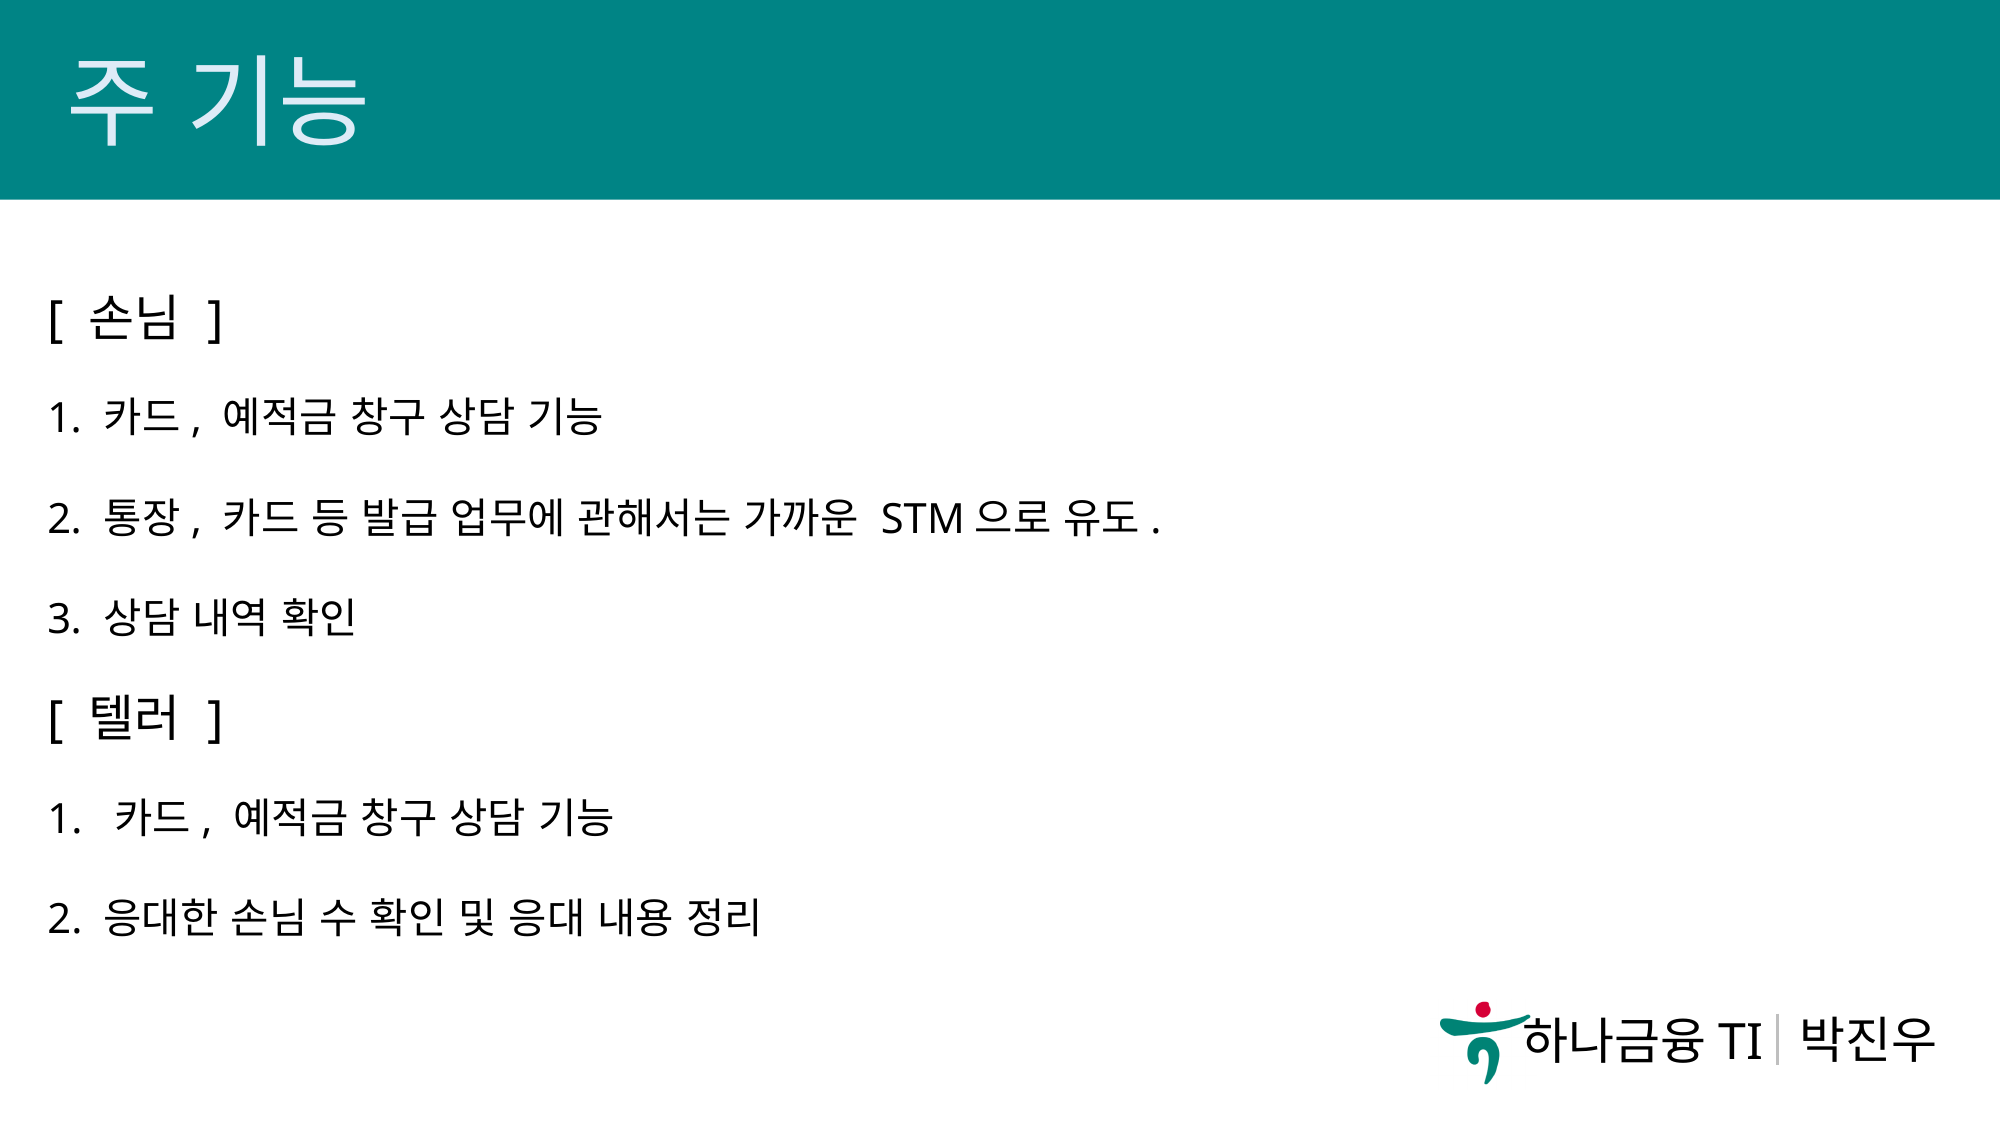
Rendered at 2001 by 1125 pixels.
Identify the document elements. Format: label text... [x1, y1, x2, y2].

text_box 주 기능 [51, 31, 1111, 167]
text_box [ 손님 ] 카드, 예적금 창구 상담 기능 통장, 카드 등 발급 업무에 관해서는 가까운 STM으로 유도. 상담 내역 확인 [ 텔러 ] 1. 카드, 예적금 창구 상담 기능 2. 응대한 손님 수 확인 및 응대 내용 정리 [32, 257, 1931, 971]
text_box 하나금융TI [1537, 1001, 1814, 1077]
text_box [0, 0, 2000, 201]
text_box 박진우 [1770, 1000, 1966, 1076]
picture [1430, 999, 1537, 1090]
